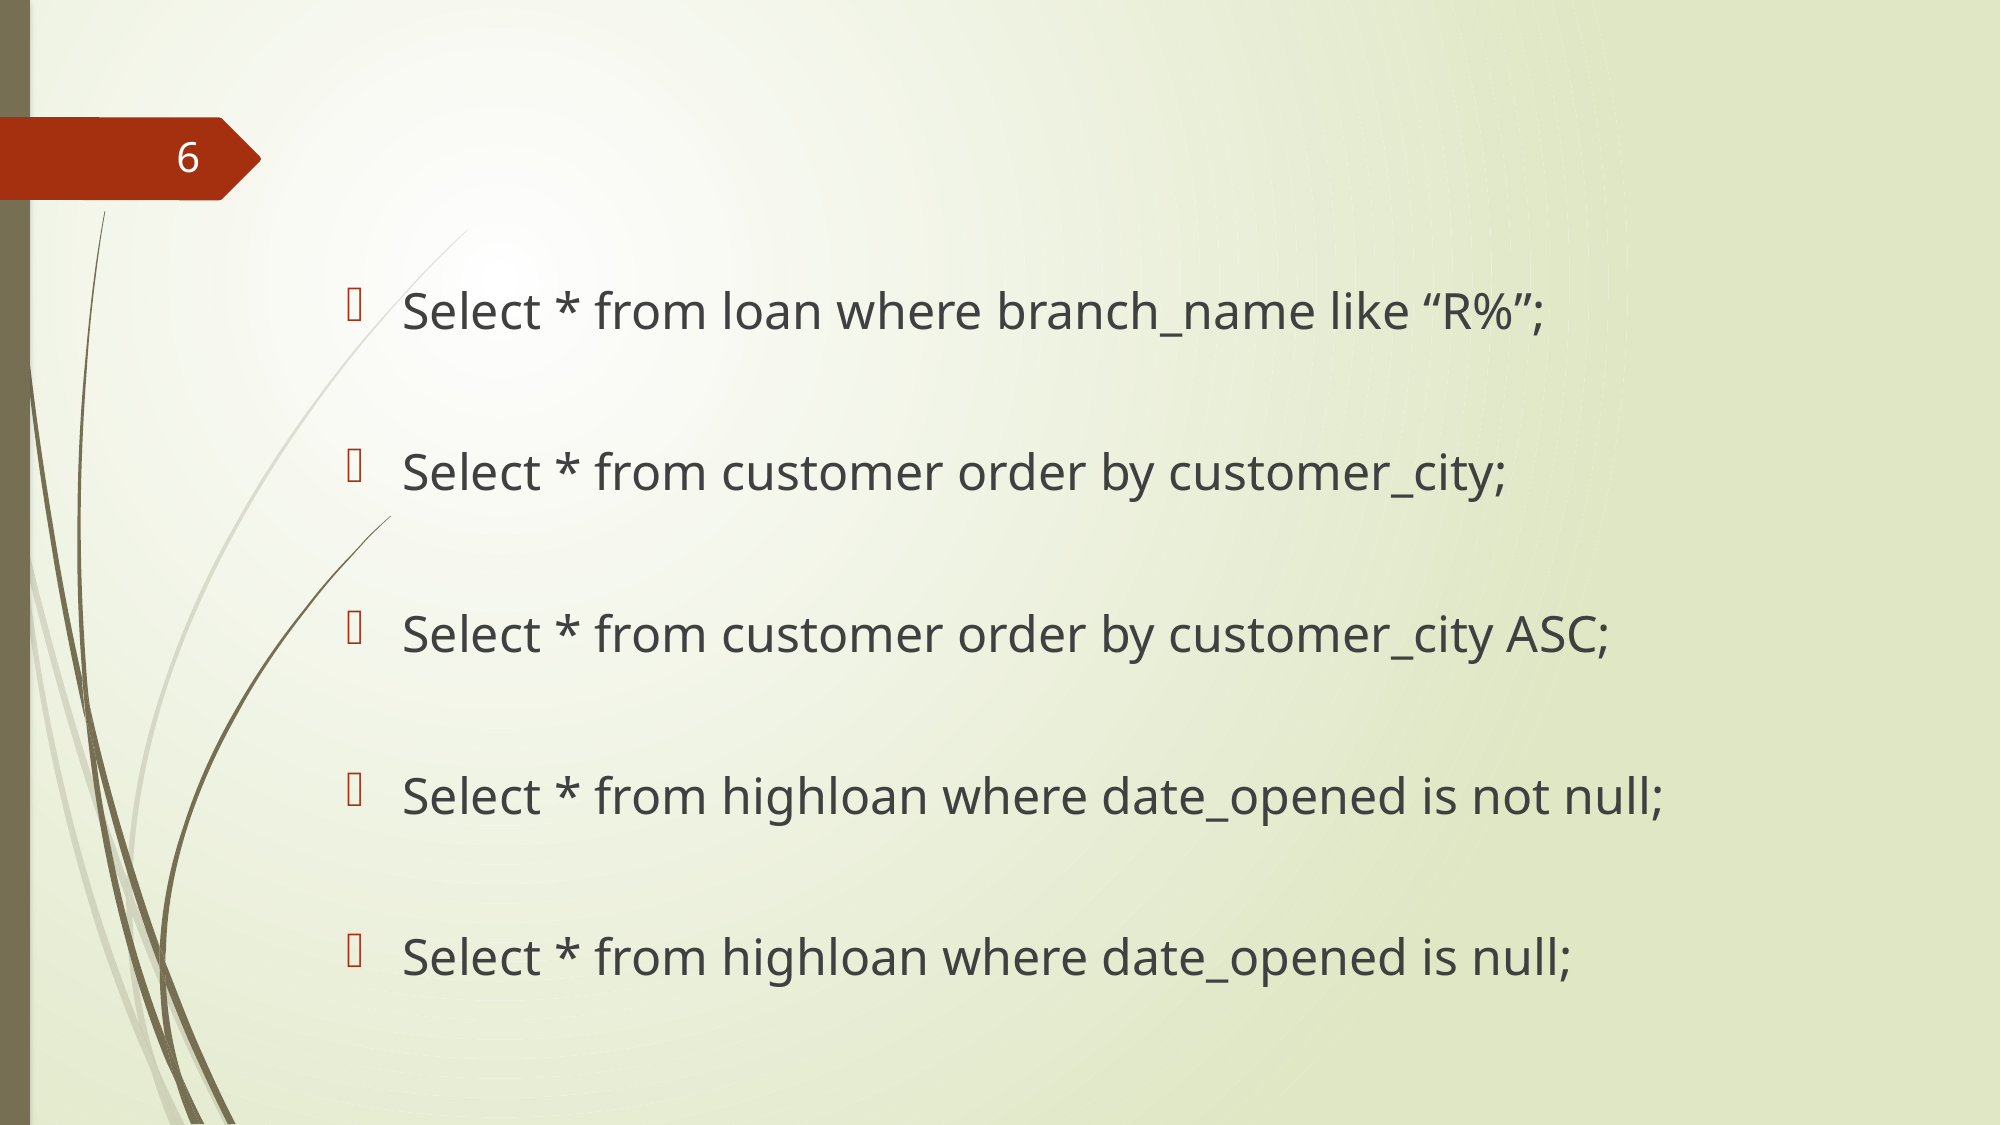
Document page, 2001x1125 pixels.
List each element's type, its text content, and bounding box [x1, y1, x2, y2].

slide_number 6 [87, 129, 216, 190]
list Select * from loan where branch_name like “R%”; Select * from customer order by customer_city; Select * from customer order by customer_city ASC; Select * from highloan where date_opened is not null; Select * from highloan where date_opened is null; [331, 271, 1757, 1125]
